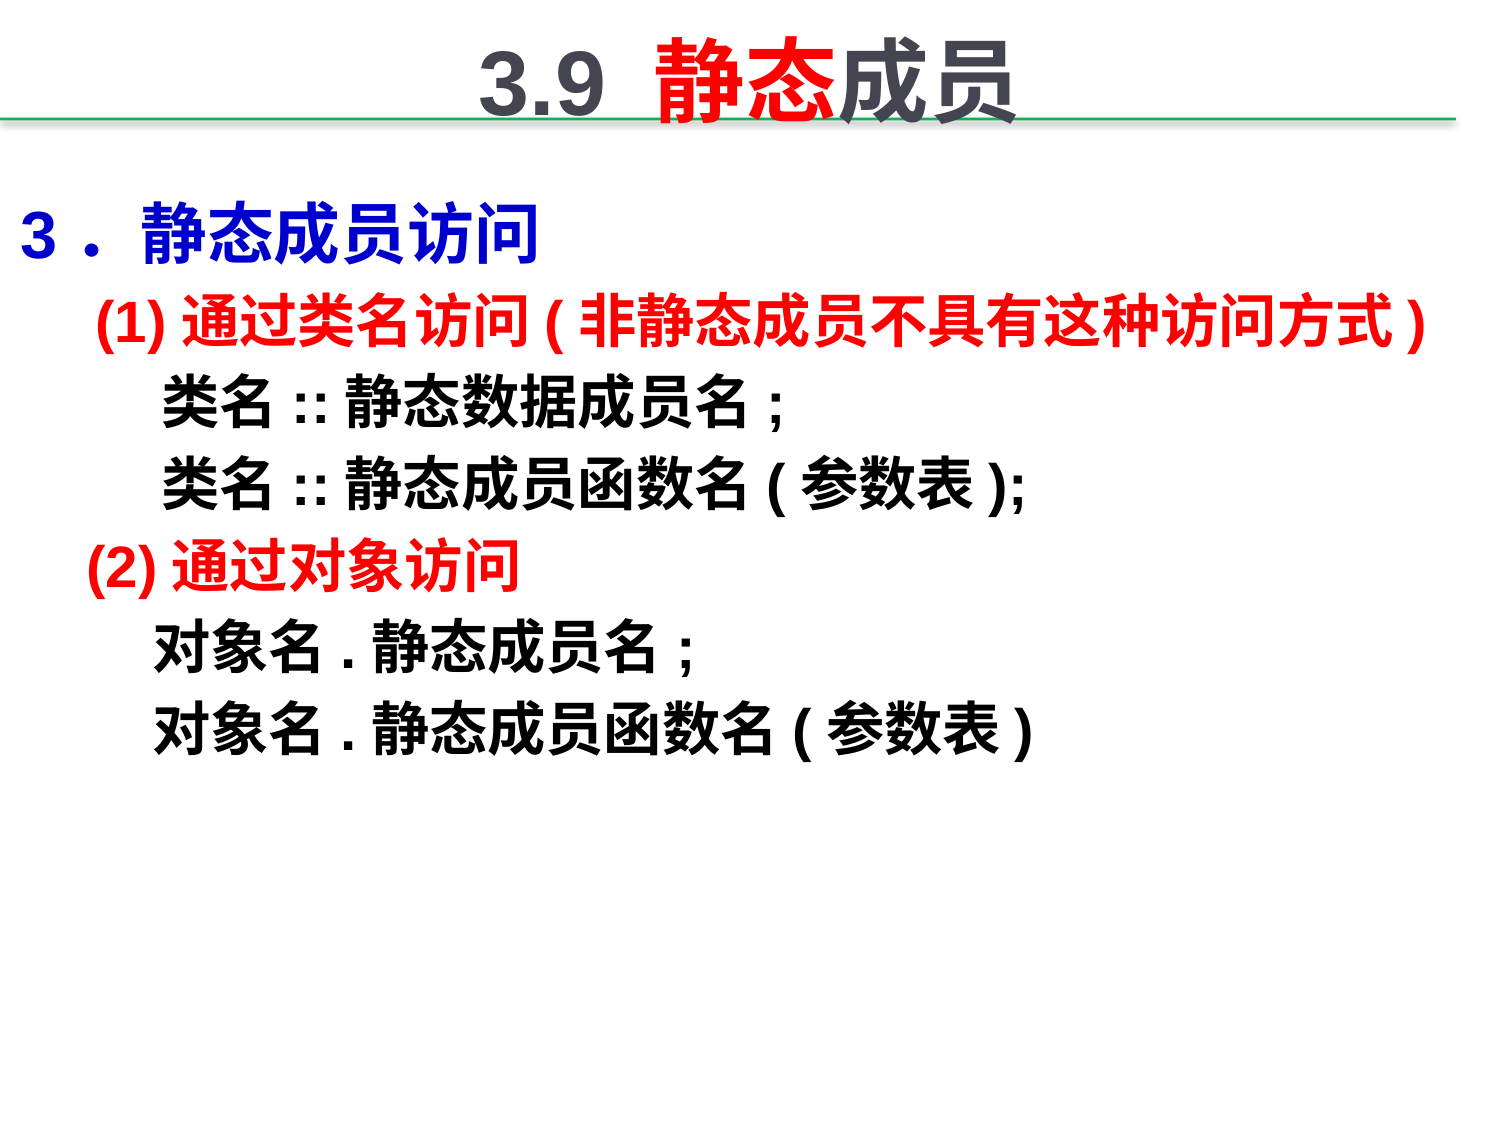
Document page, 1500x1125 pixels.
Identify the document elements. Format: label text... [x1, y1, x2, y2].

list 3．静态成员访问 (1)通过类名访问(非静态成员不具有这种访问方式) 类名::静态数据成员名; 类名::静态成员函数名(参数表); (2)通过对象访问 对象名.静态成员名; 对象名.静态成员函数名(参数表) [5, 184, 1471, 1012]
title 3.9 静态成员 [74, 11, 1426, 146]
